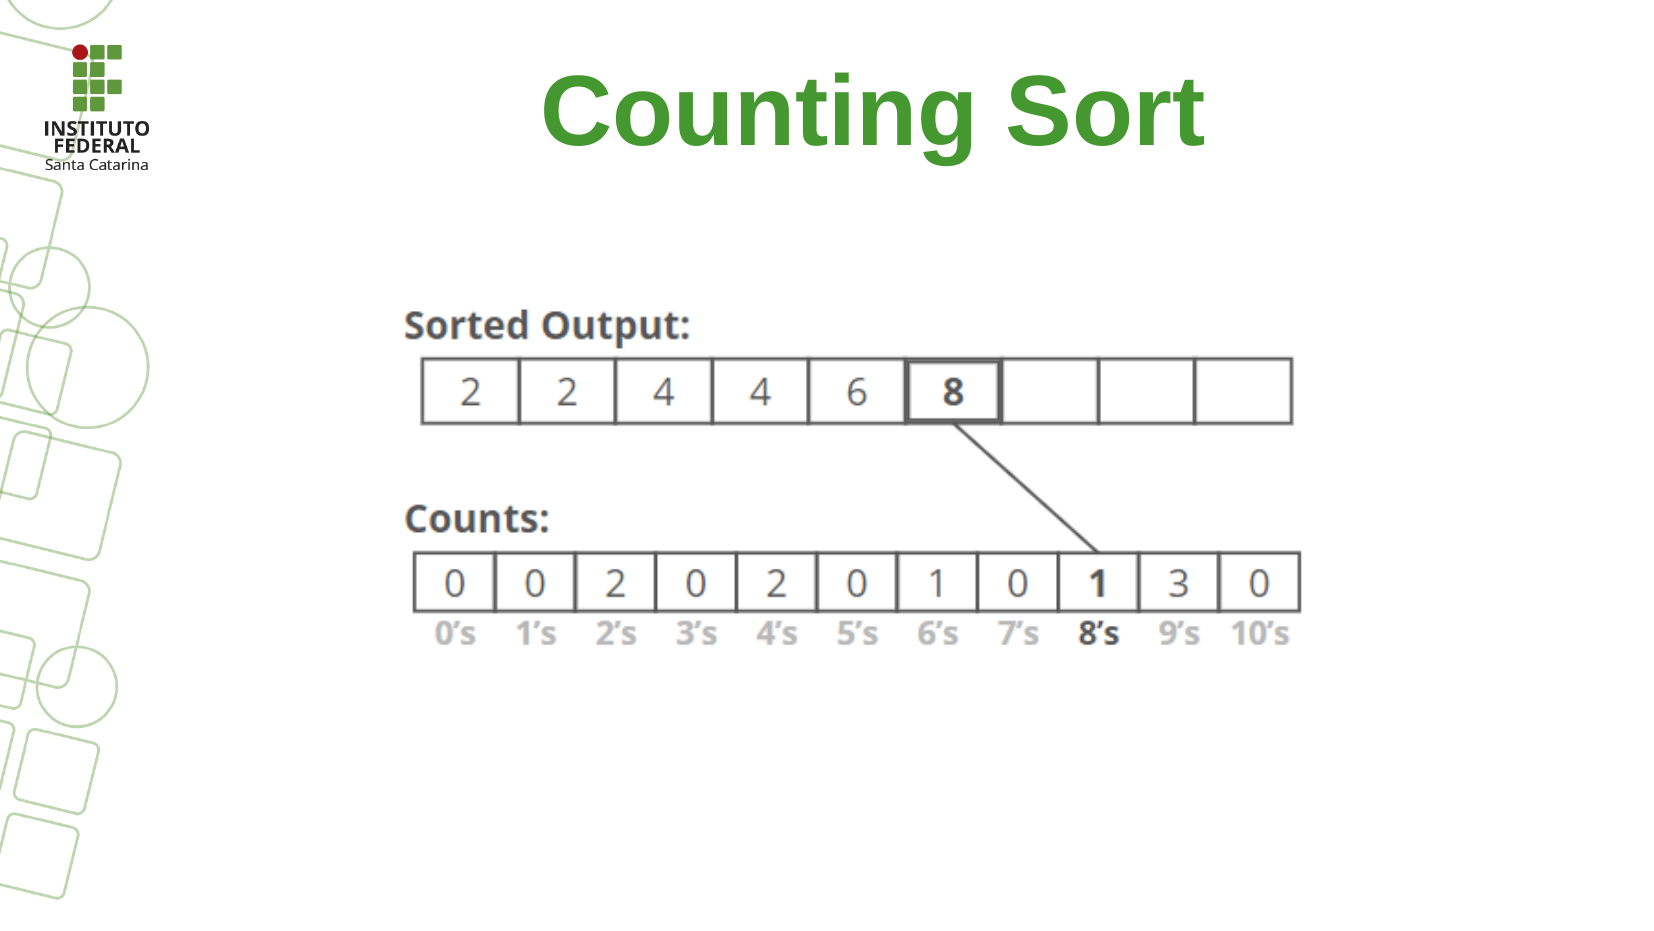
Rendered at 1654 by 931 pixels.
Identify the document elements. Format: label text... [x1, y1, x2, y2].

picture [0, 0, 1421, 931]
title Counting Sort [217, 28, 1529, 184]
